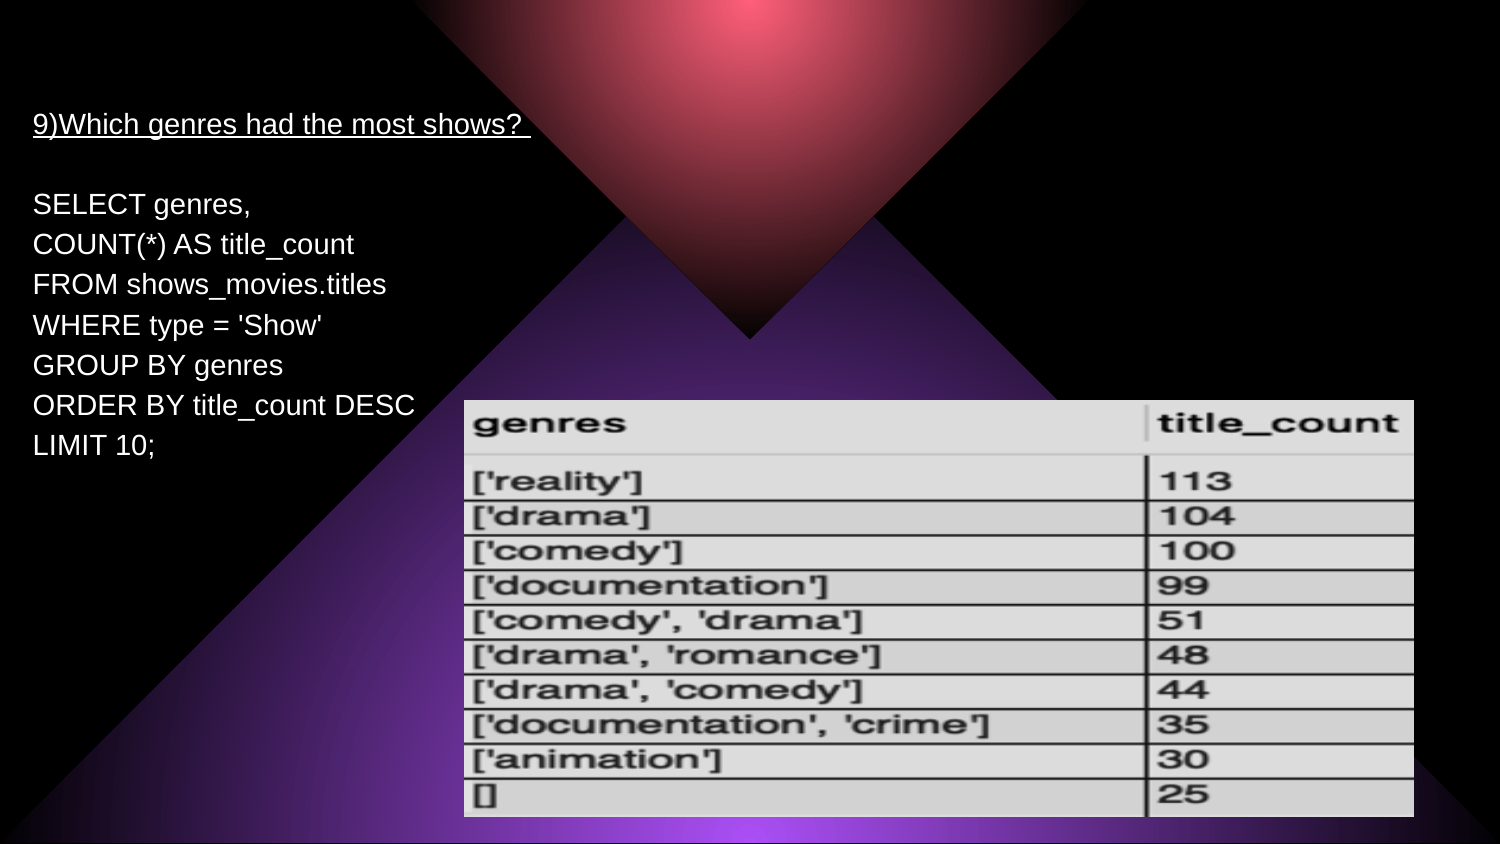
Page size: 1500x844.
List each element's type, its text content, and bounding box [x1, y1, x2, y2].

text_box 9)Which genres had the most shows? SELECT genres, COUNT(*) AS title_count FROM shows_movies.titles WHERE type = 'Show' GROUP BY genres ORDER BY title_count DESC LIMIT 10; [17, 84, 855, 598]
picture [464, 400, 1414, 817]
